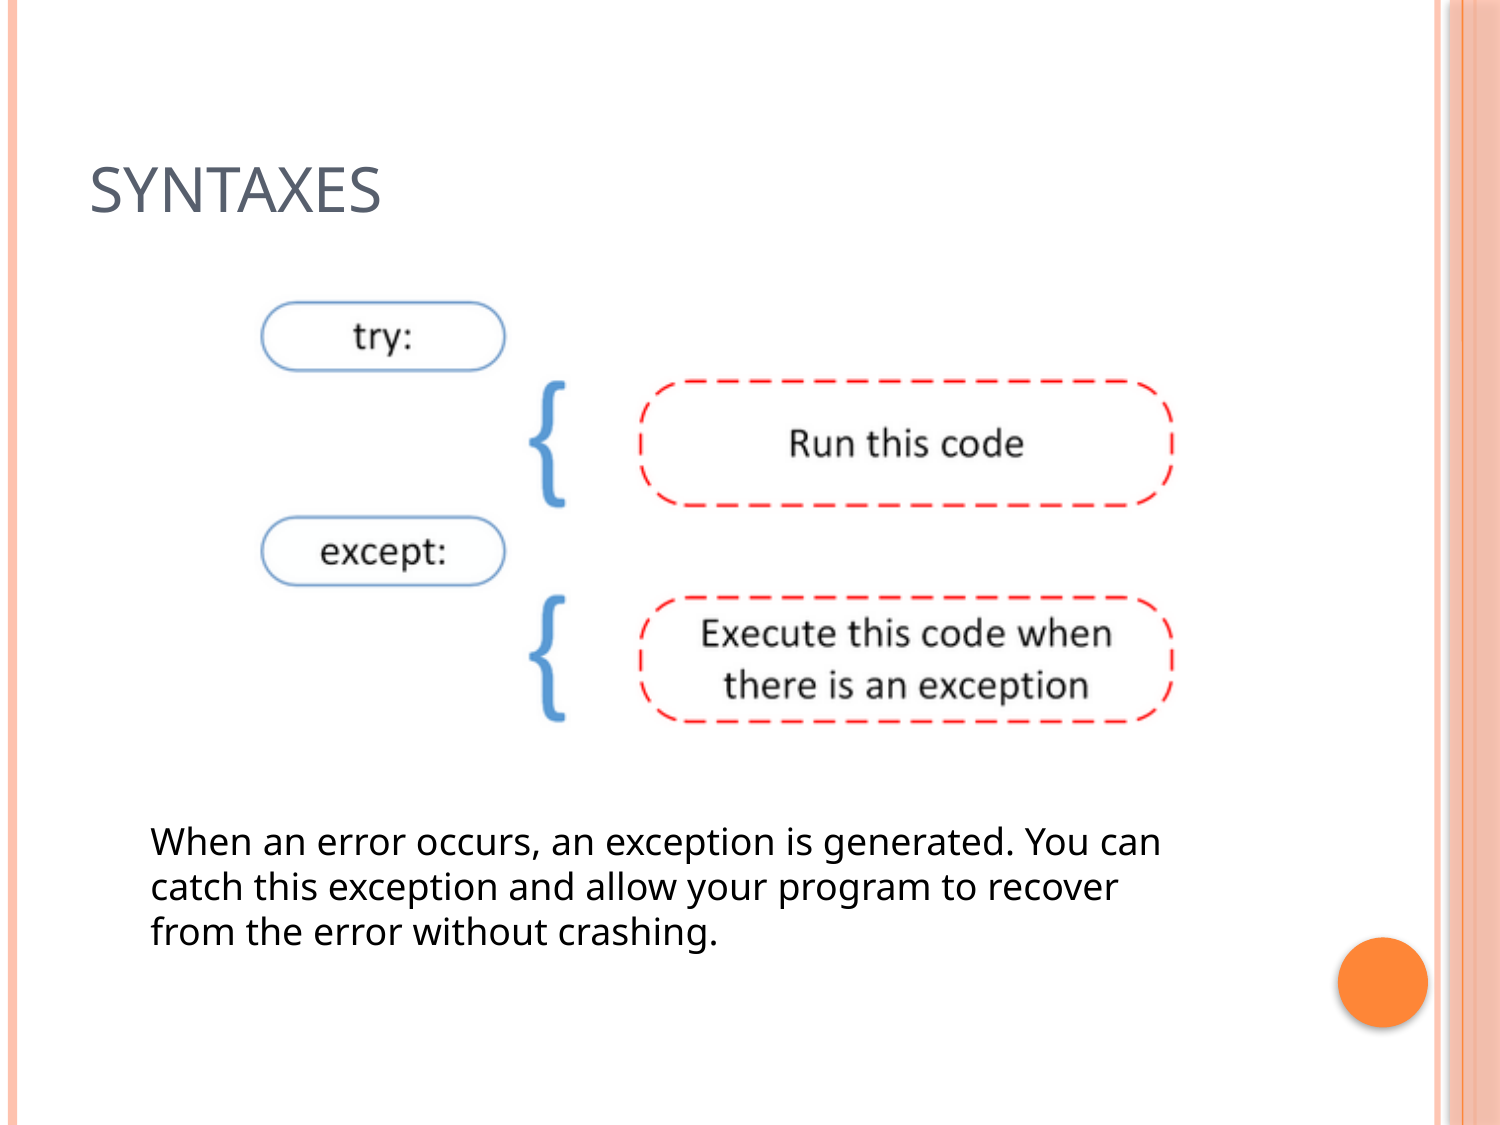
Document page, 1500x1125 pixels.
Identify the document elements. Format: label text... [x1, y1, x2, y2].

text_box When an error occurs, an exception is generated. You can catch this exception and allow your program to recover from the error without crashing. [135, 810, 1223, 961]
picture [253, 290, 1206, 742]
title Syntaxes [75, 45, 1300, 233]
